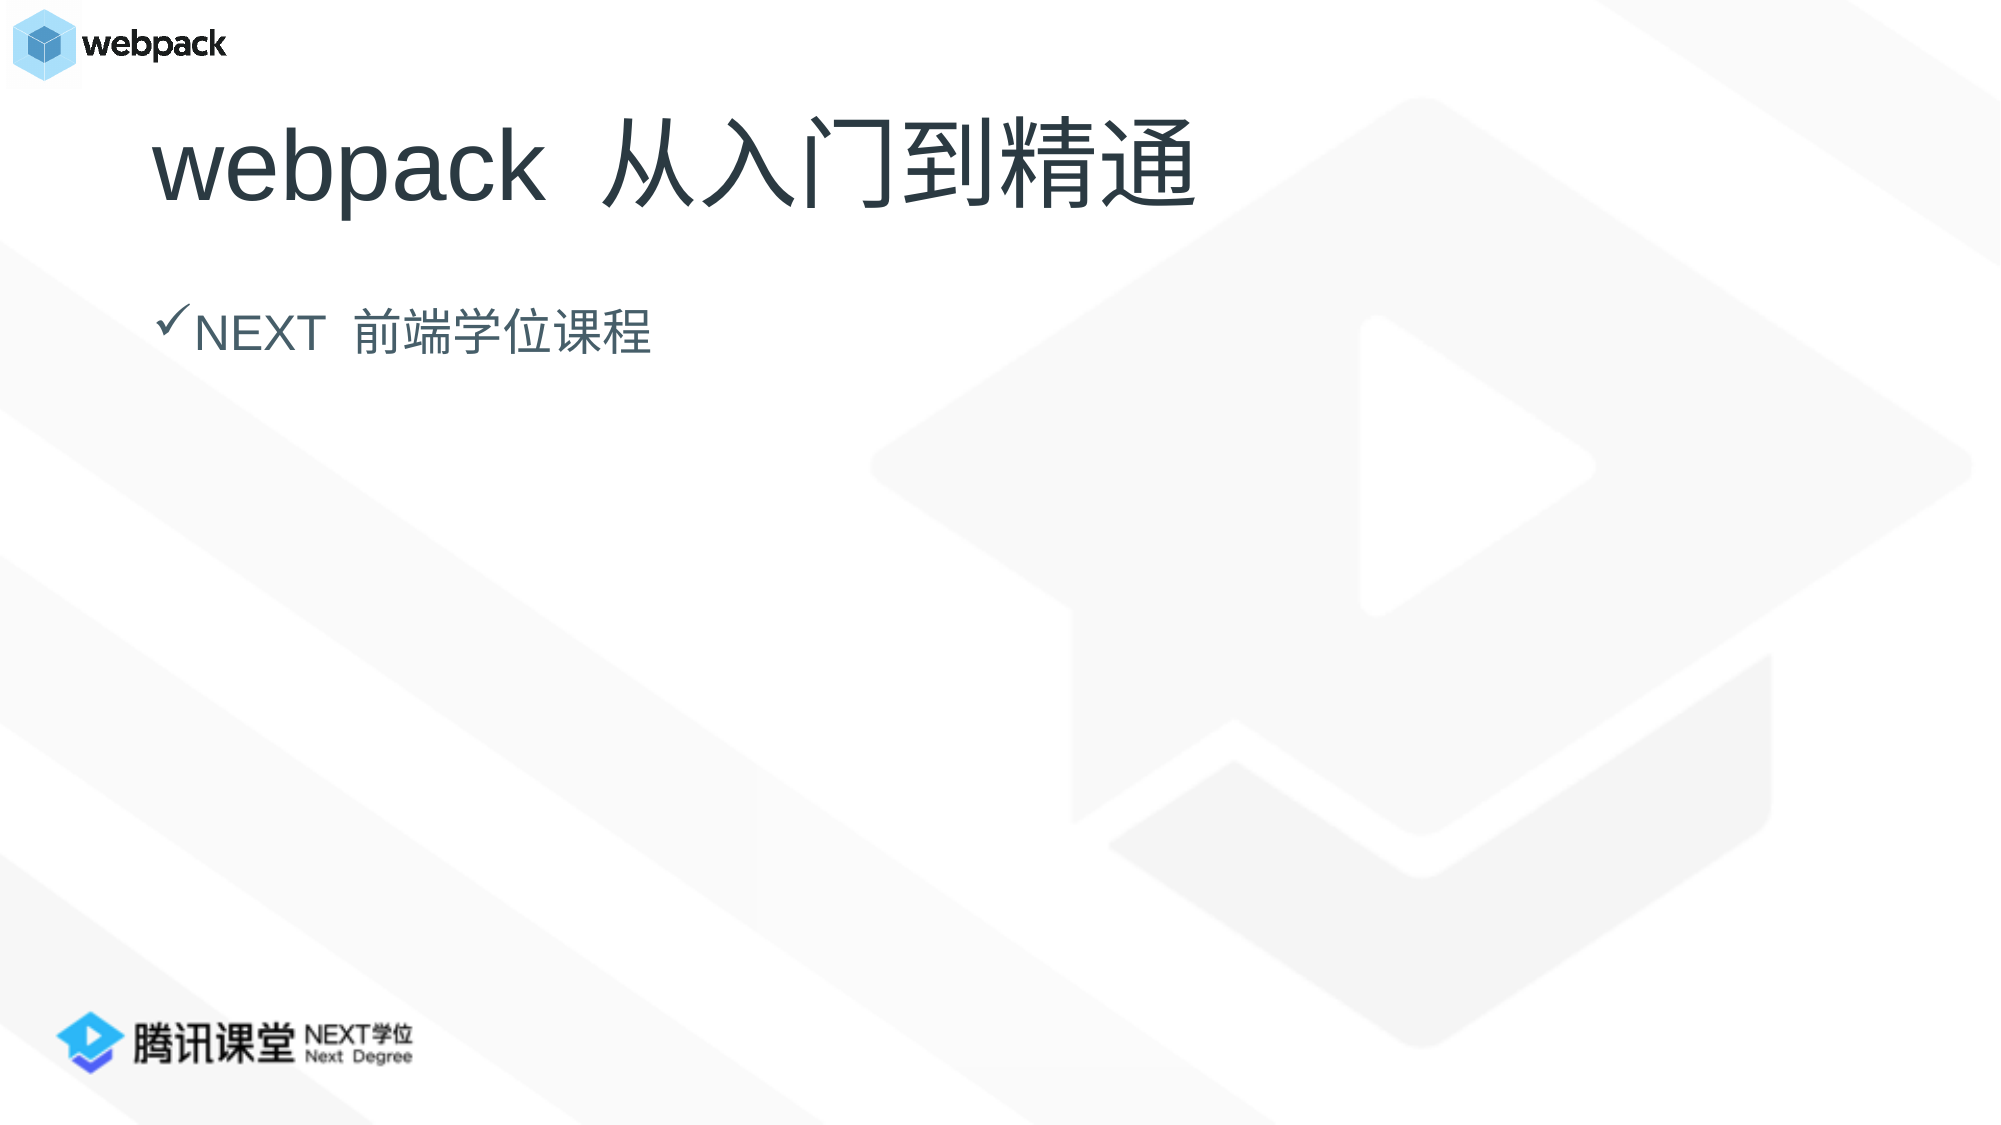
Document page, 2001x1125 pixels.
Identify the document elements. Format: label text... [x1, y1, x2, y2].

list NEXT 前端学位课程 [137, 299, 1863, 1014]
title webpack 从入门到精通 [137, 59, 1863, 278]
picture [6, 0, 232, 89]
